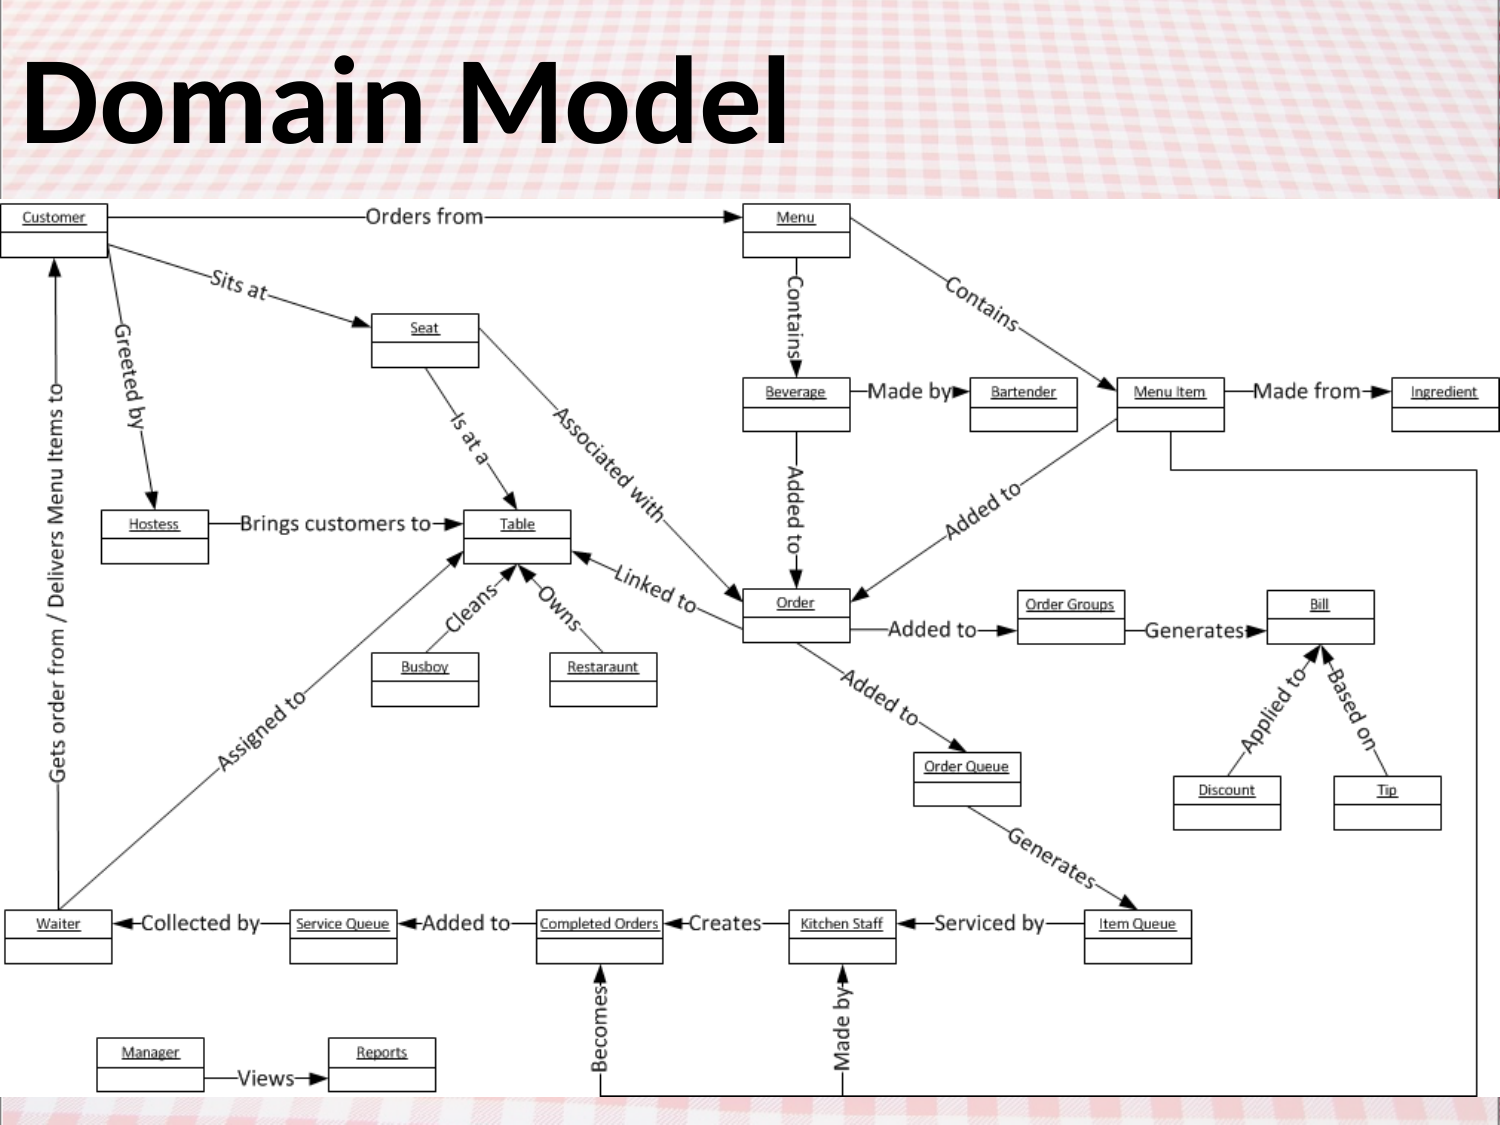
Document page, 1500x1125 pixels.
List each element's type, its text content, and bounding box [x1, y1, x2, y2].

picture [0, 0, 1500, 1125]
title Domain Model [5, 0, 906, 188]
